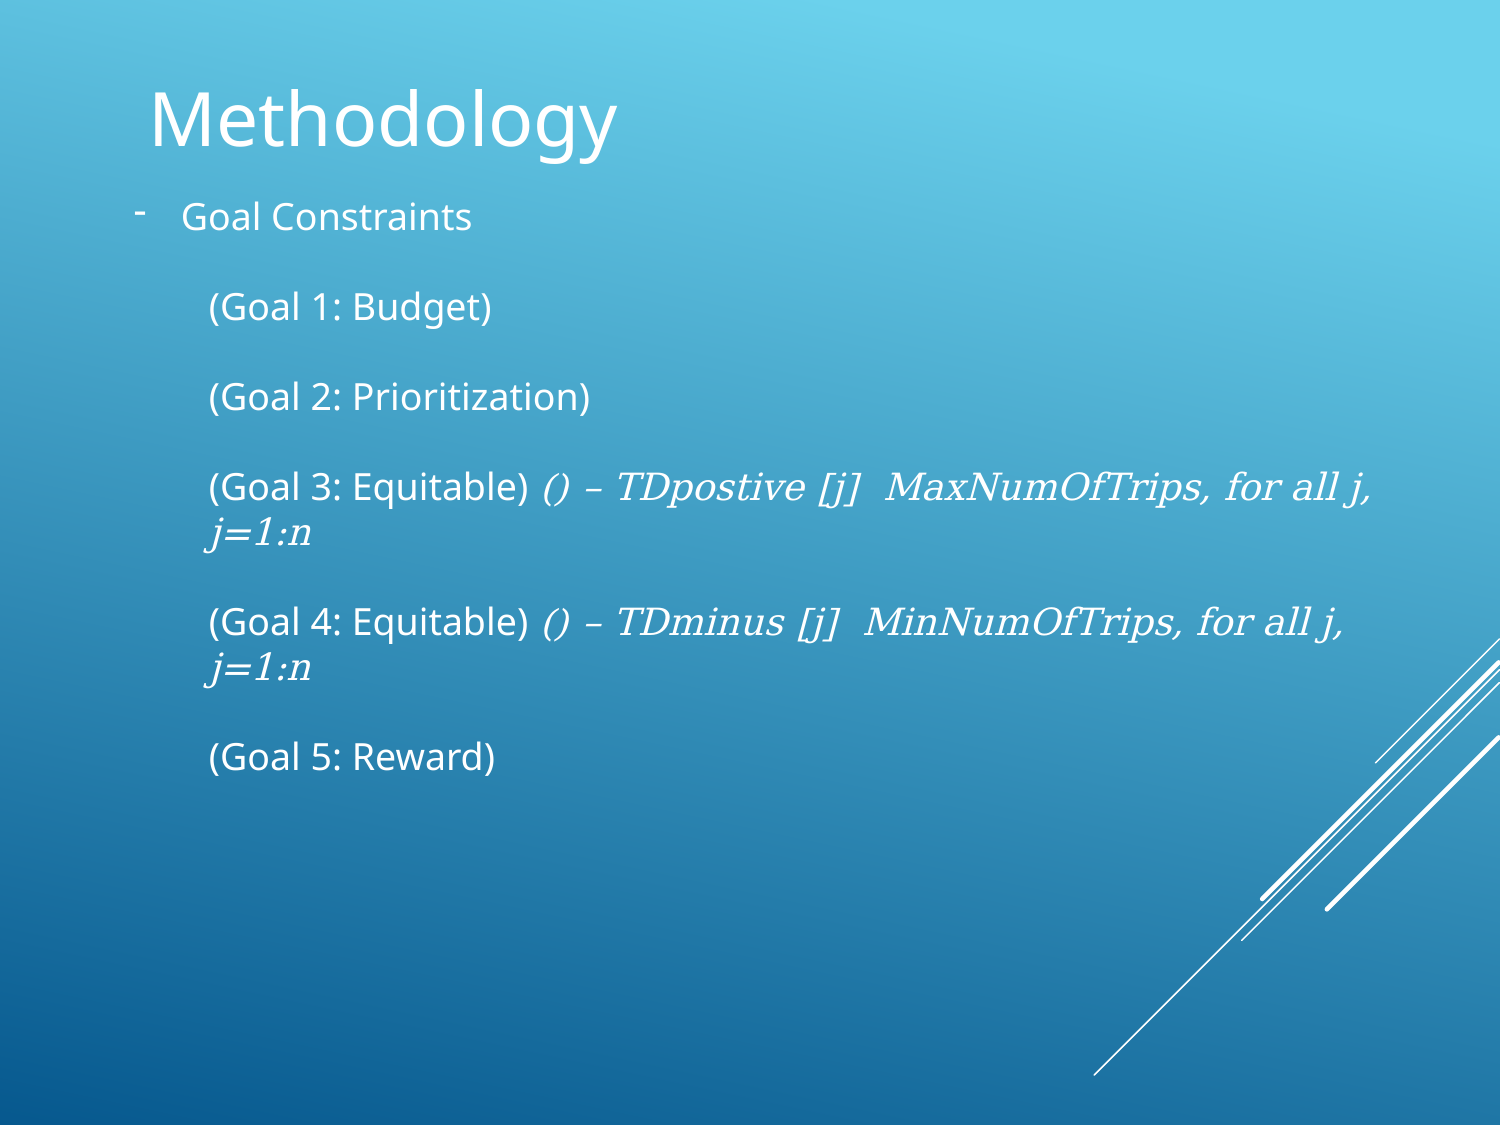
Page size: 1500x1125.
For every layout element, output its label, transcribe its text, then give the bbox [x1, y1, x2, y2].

text_box Methodology [133, 64, 634, 259]
